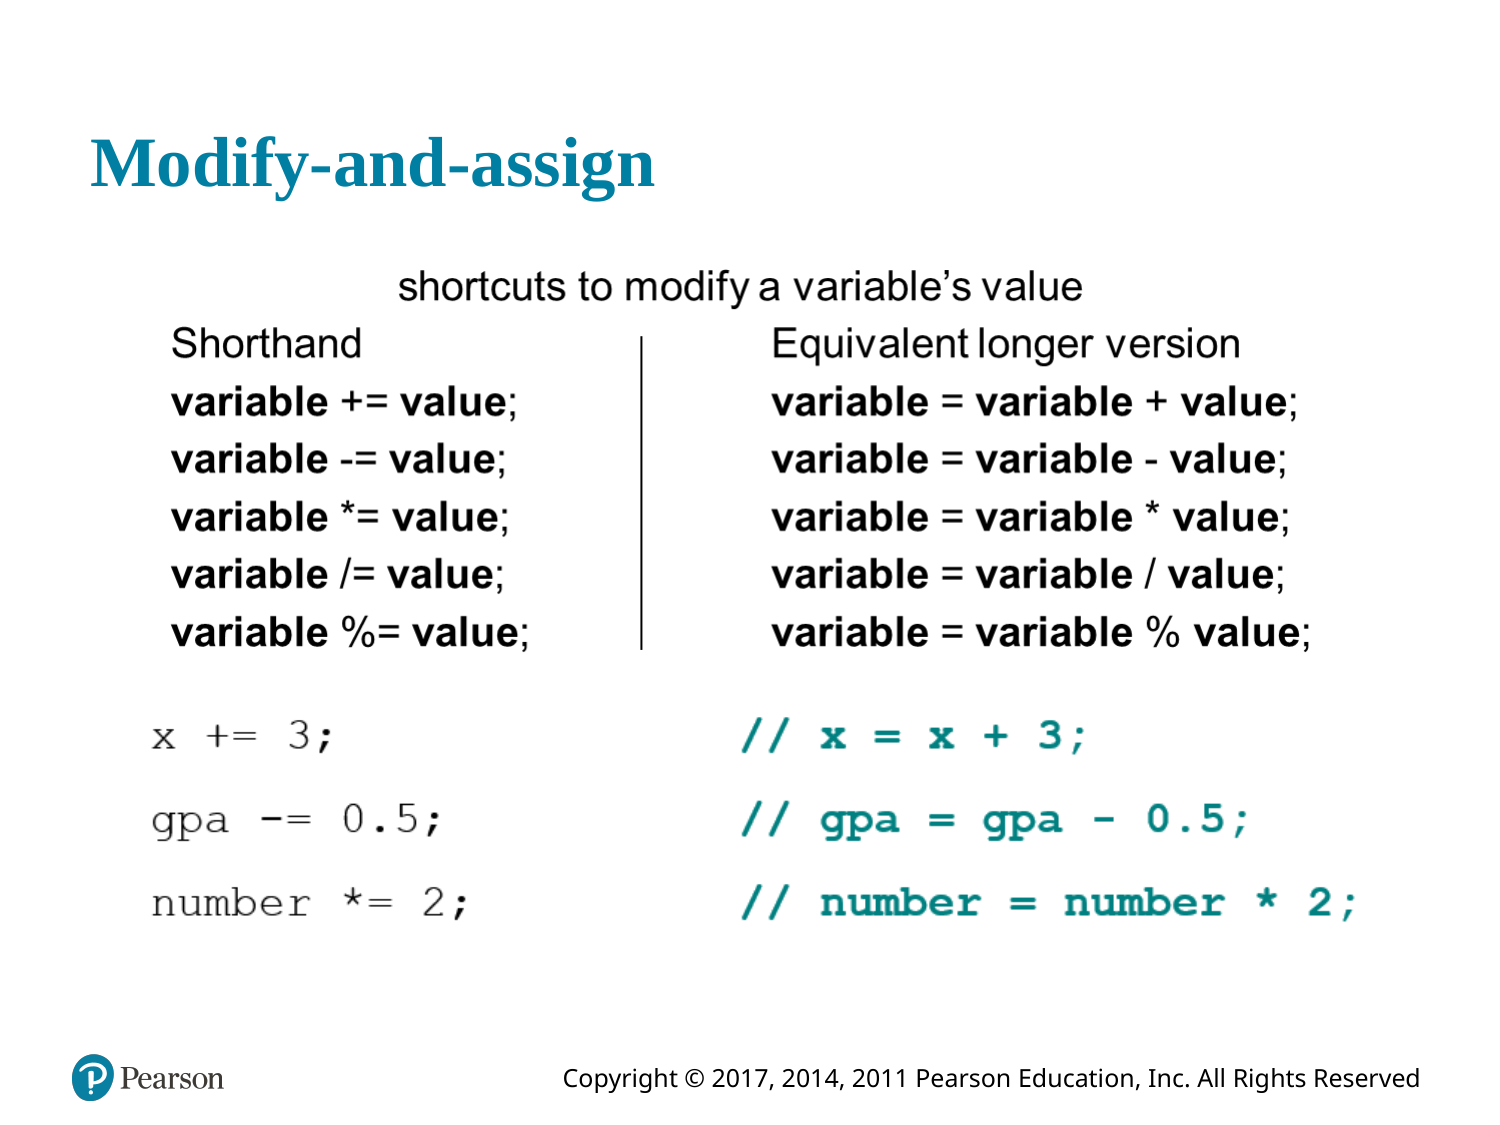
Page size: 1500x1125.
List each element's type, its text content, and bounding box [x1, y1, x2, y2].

picture [79, 246, 1400, 682]
picture [72, 1087, 83, 1101]
picture [80, 1063, 106, 1088]
picture [98, 1054, 224, 1101]
title Modify-and-assign [75, 35, 1425, 216]
picture [72, 1054, 88, 1070]
picture [124, 712, 1384, 956]
